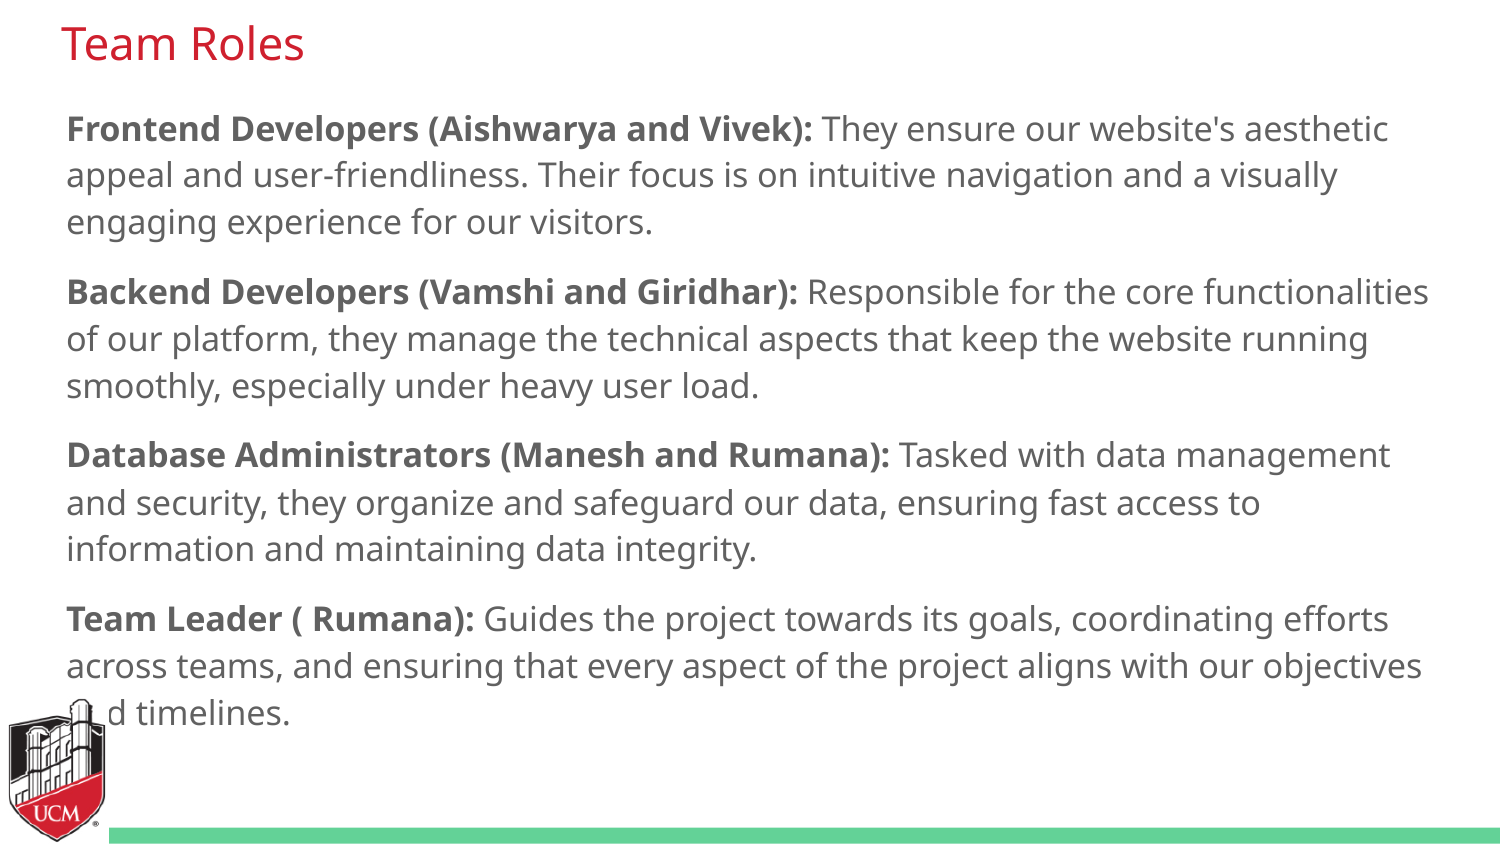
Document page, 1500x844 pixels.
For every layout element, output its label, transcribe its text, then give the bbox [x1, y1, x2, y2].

list Frontend Developers (Aishwarya and Vivek): They ensure our website's aesthetic appeal and user-friendliness. Their focus is on intuitive navigation and a visually engaging experience for our visitors. Backend Developers (Vamshi and Giridhar): Responsible for the core functionalities of our platform, they manage the technical aspects that keep the website running smoothly, especially under heavy user load. Database Administrators (Manesh and Rumana): Tasked with data management and security, they organize and safeguard our data, ensuring fast access to information and maintaining data integrity. Team Leader ( Rumana): Guides the project towards its goals, coordinating efforts across teams, and ensuring that every aspect of the project aligns with our objectives and timelines. [51, 86, 1449, 750]
text_box Team Roles [46, 0, 1500, 85]
picture [0, 696, 109, 844]
text_box [18, 0, 1500, 86]
